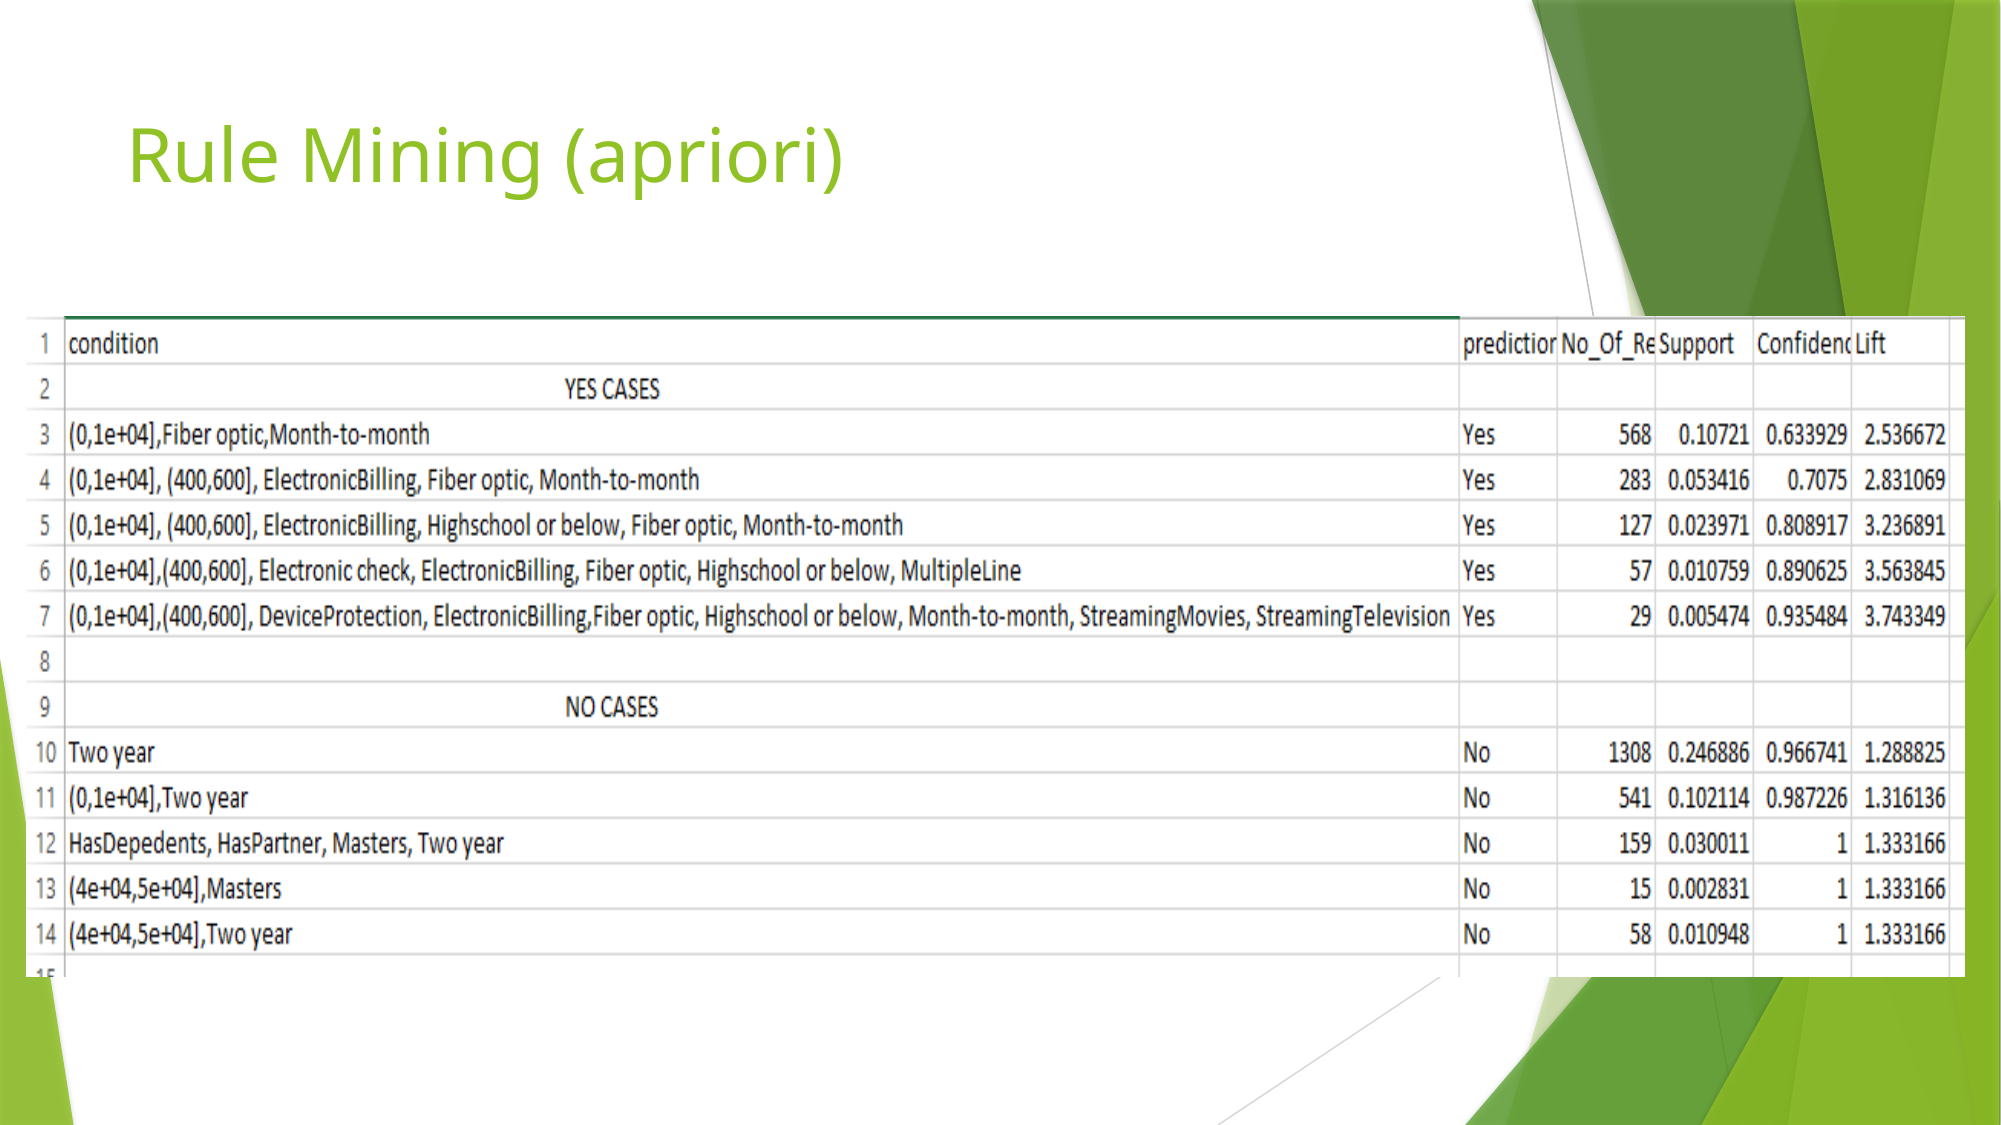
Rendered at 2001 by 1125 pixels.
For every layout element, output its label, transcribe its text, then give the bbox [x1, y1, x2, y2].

title Rule Mining (apriori) [111, 99, 1522, 313]
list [25, 316, 1966, 977]
